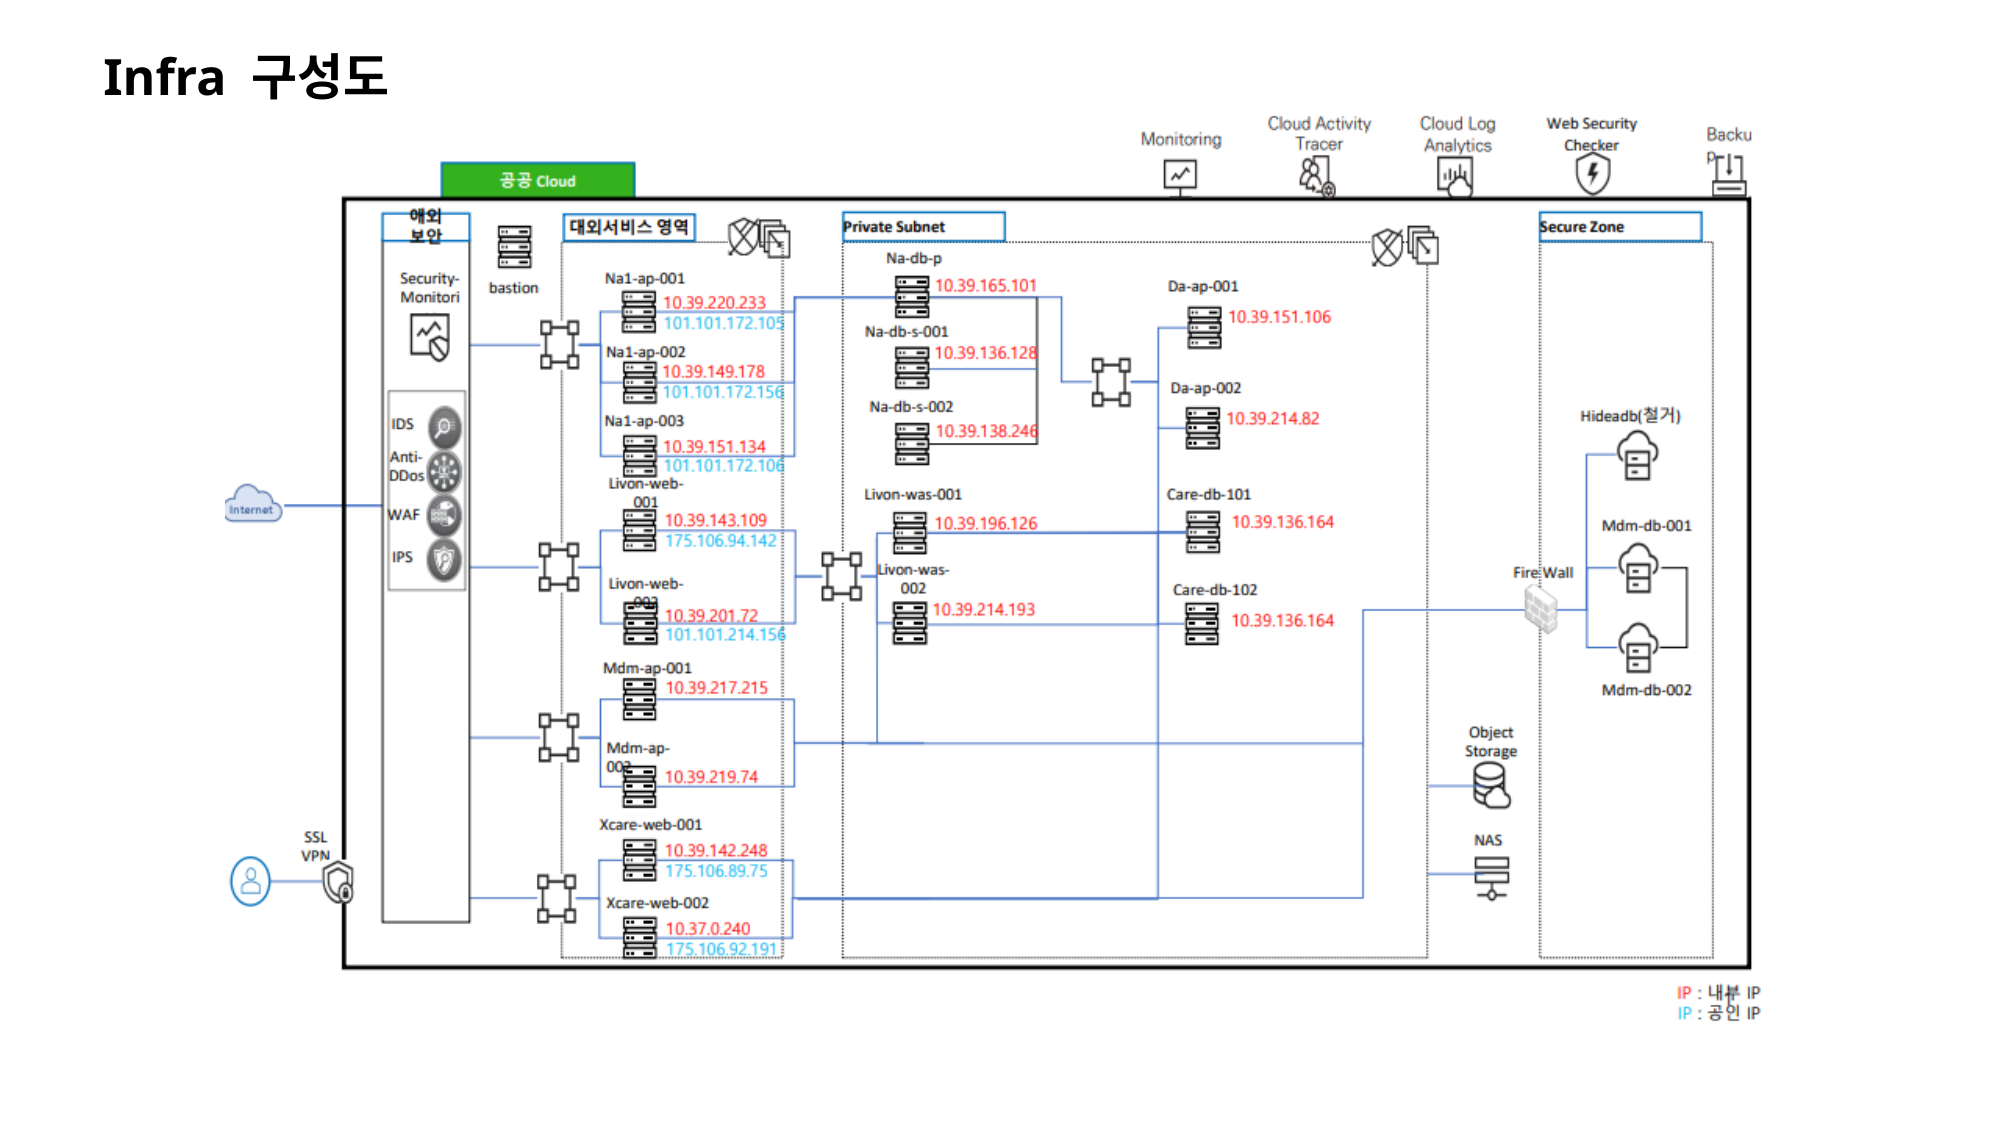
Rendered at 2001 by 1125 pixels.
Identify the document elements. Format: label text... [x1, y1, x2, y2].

picture [224, 82, 1775, 1043]
text_box Infra 구성도 [81, 37, 413, 113]
